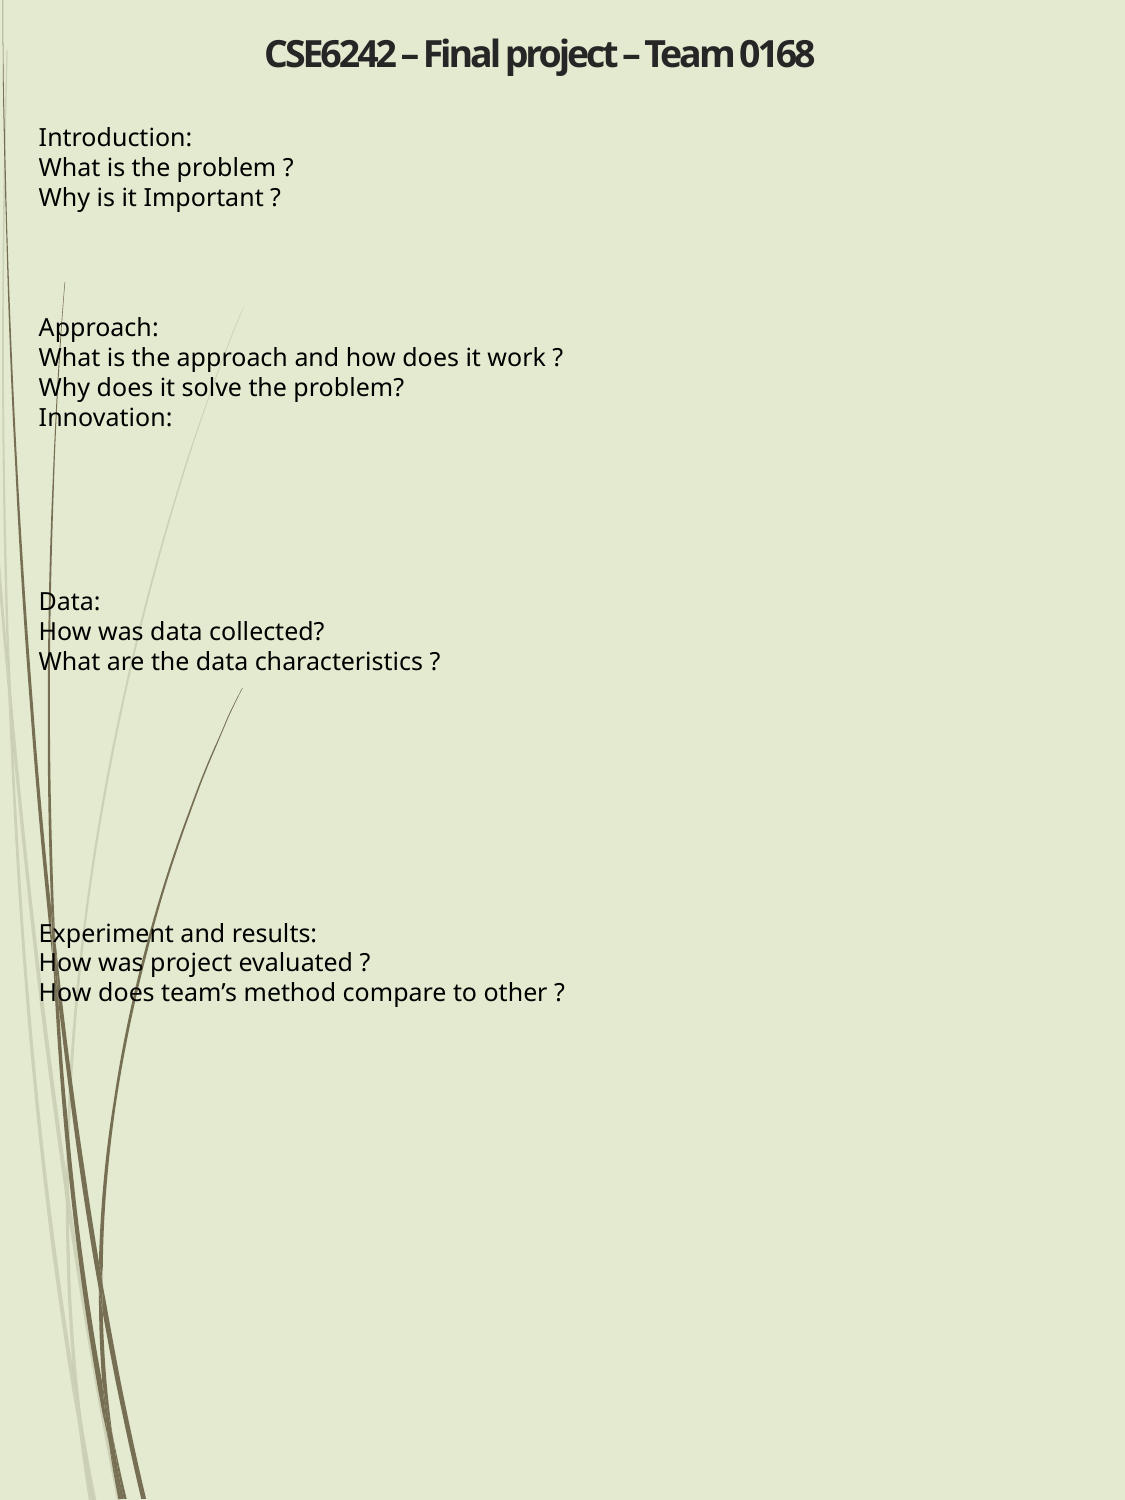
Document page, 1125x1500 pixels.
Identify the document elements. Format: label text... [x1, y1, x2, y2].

text_box Approach: What is the approach and how does it work ? Why does it solve the problem? Innovation: [23, 304, 1056, 439]
text_box Data: How was data collected? What are the data characteristics ? [23, 578, 1056, 683]
text_box Experiment and results: How was project evaluated ? How does team’s method compare to other ? [23, 909, 1056, 1015]
title CSE6242 – Final project – Team 0168 [106, 22, 974, 114]
text_box Introduction: What is the problem ? Why is it Important ? [23, 114, 1056, 220]
